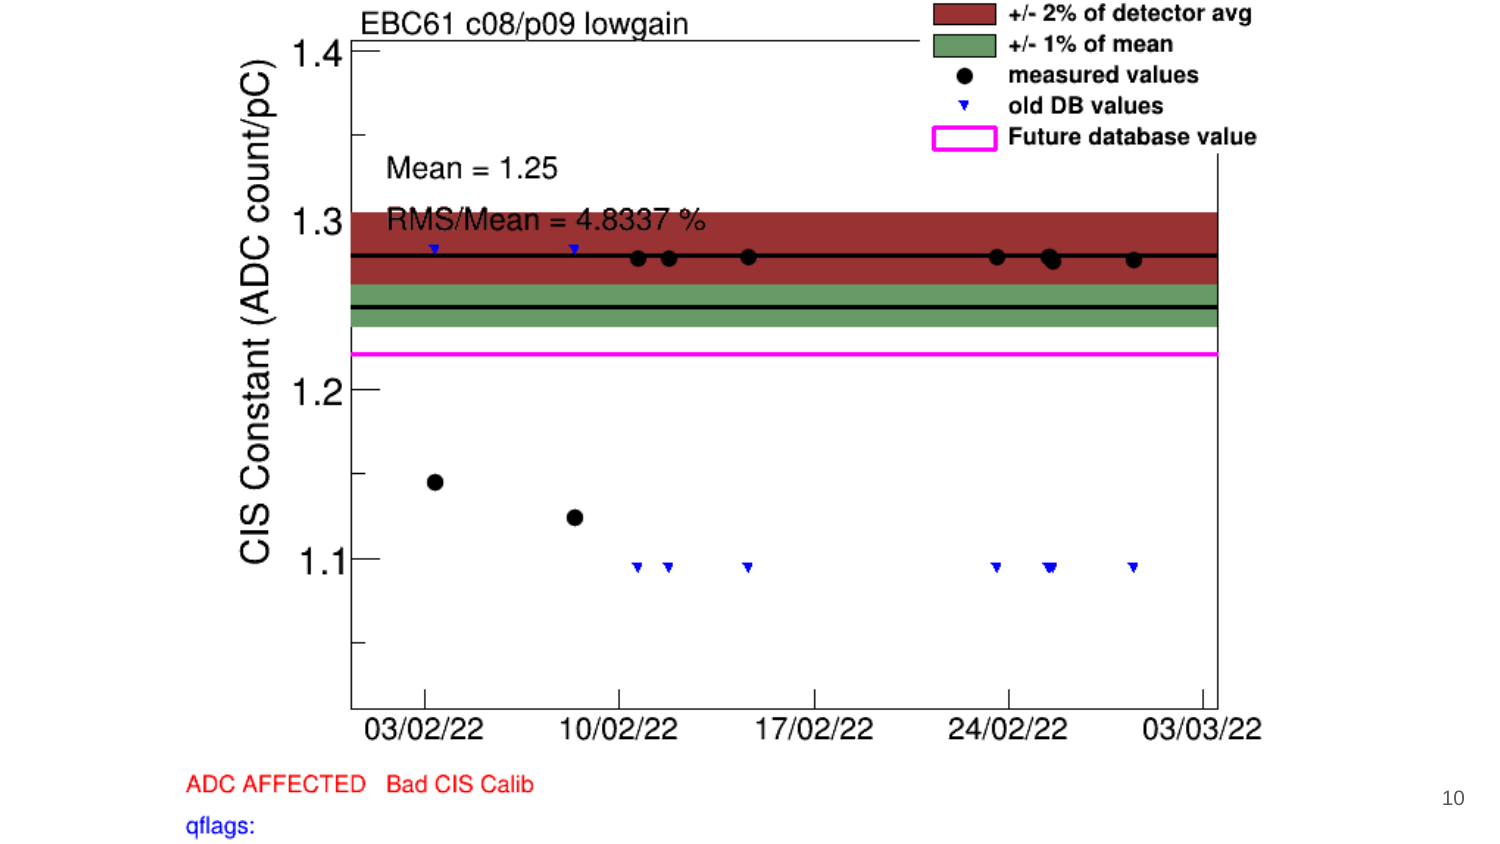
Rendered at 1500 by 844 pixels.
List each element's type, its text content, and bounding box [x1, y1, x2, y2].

slide_number ‹#› [1389, 764, 1480, 830]
picture [164, 0, 1336, 844]
